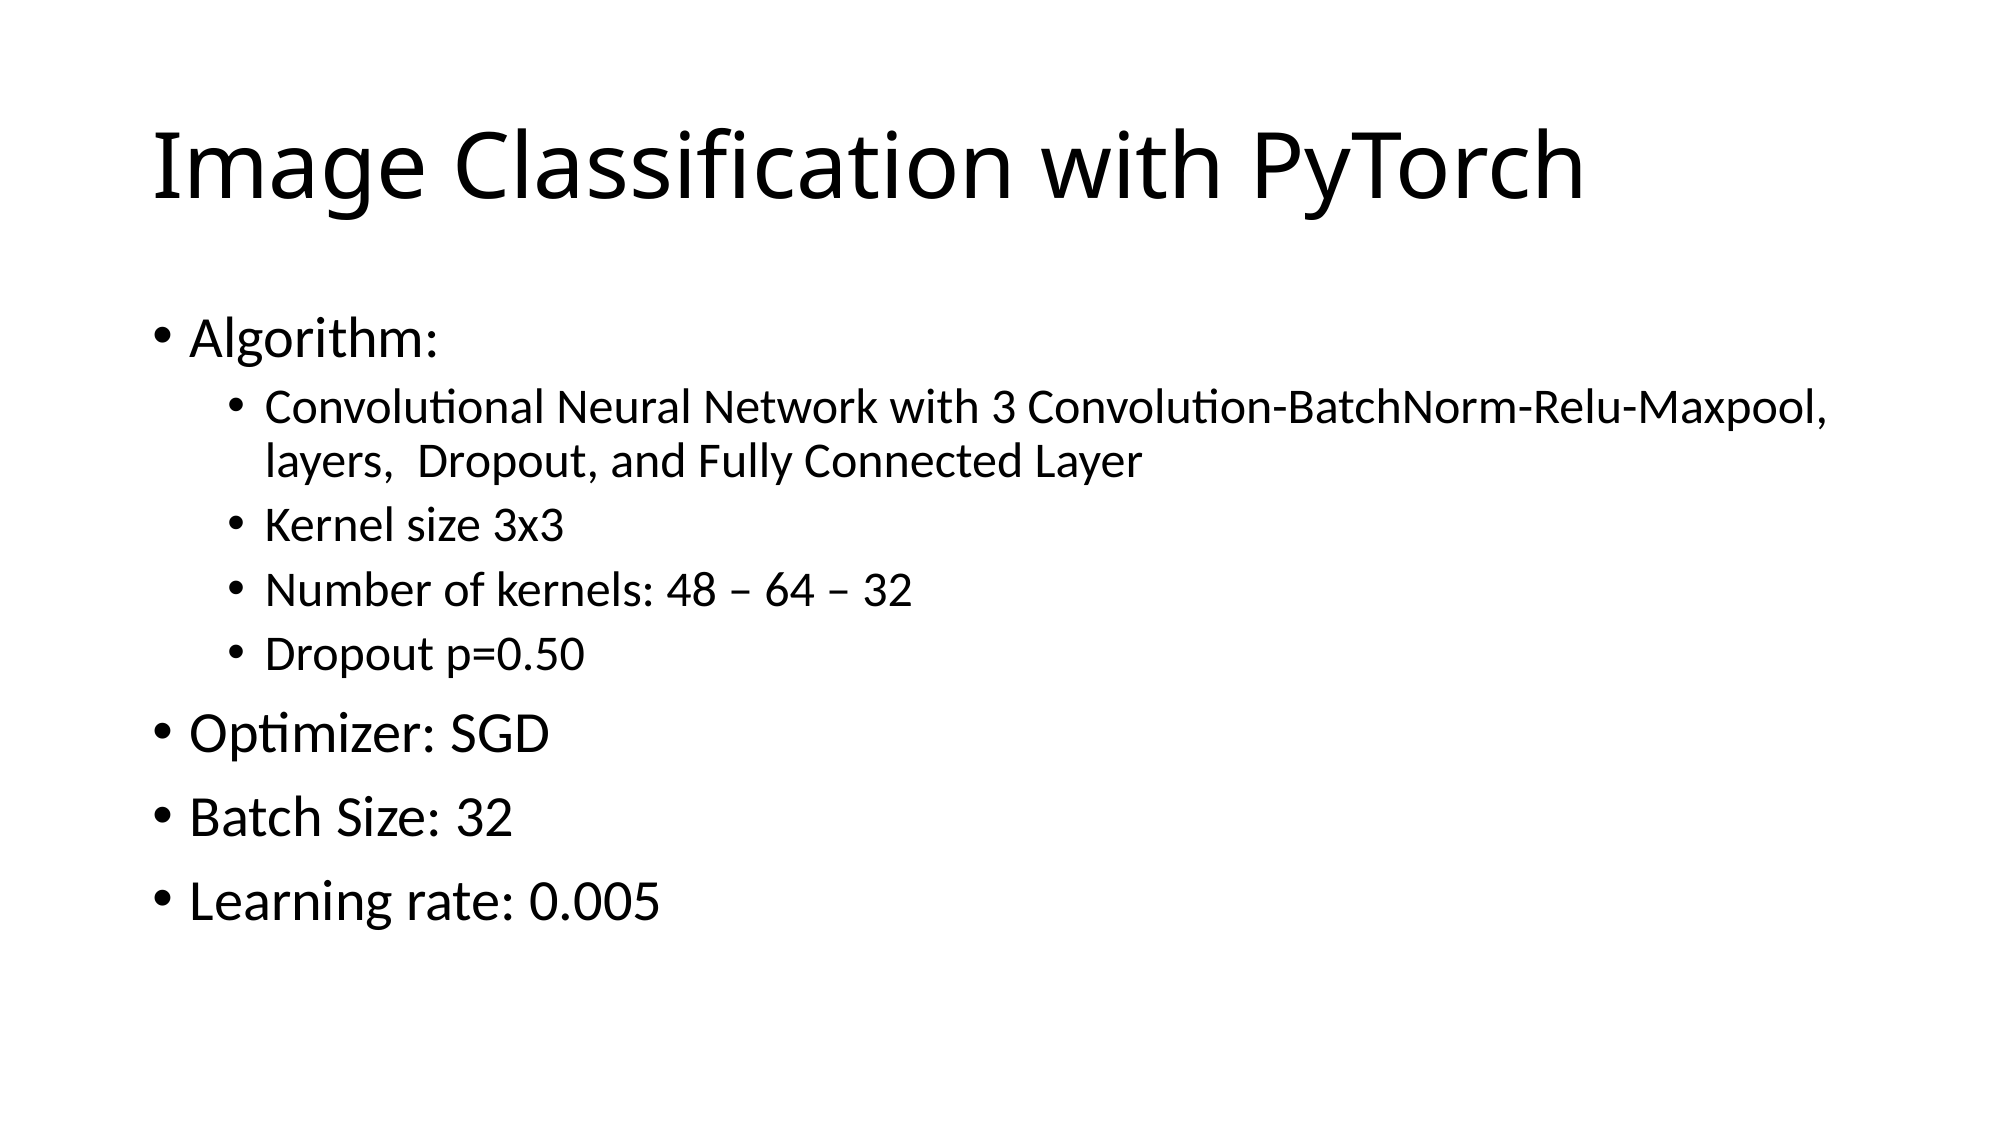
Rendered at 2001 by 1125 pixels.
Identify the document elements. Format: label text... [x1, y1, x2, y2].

title Image Classification with PyTorch [137, 59, 1863, 278]
list Algorithm: Convolutional Neural Network with 3 Convolution-BatchNorm-Relu-Maxpool, layers, Dropout, and Fully Connected Layer Kernel size 3x3 Number of kernels: 48 – 64 – 32 Dropout p=0.50 Optimizer: SGD Batch Size: 32 Learning rate: 0.005 [137, 299, 1863, 1014]
